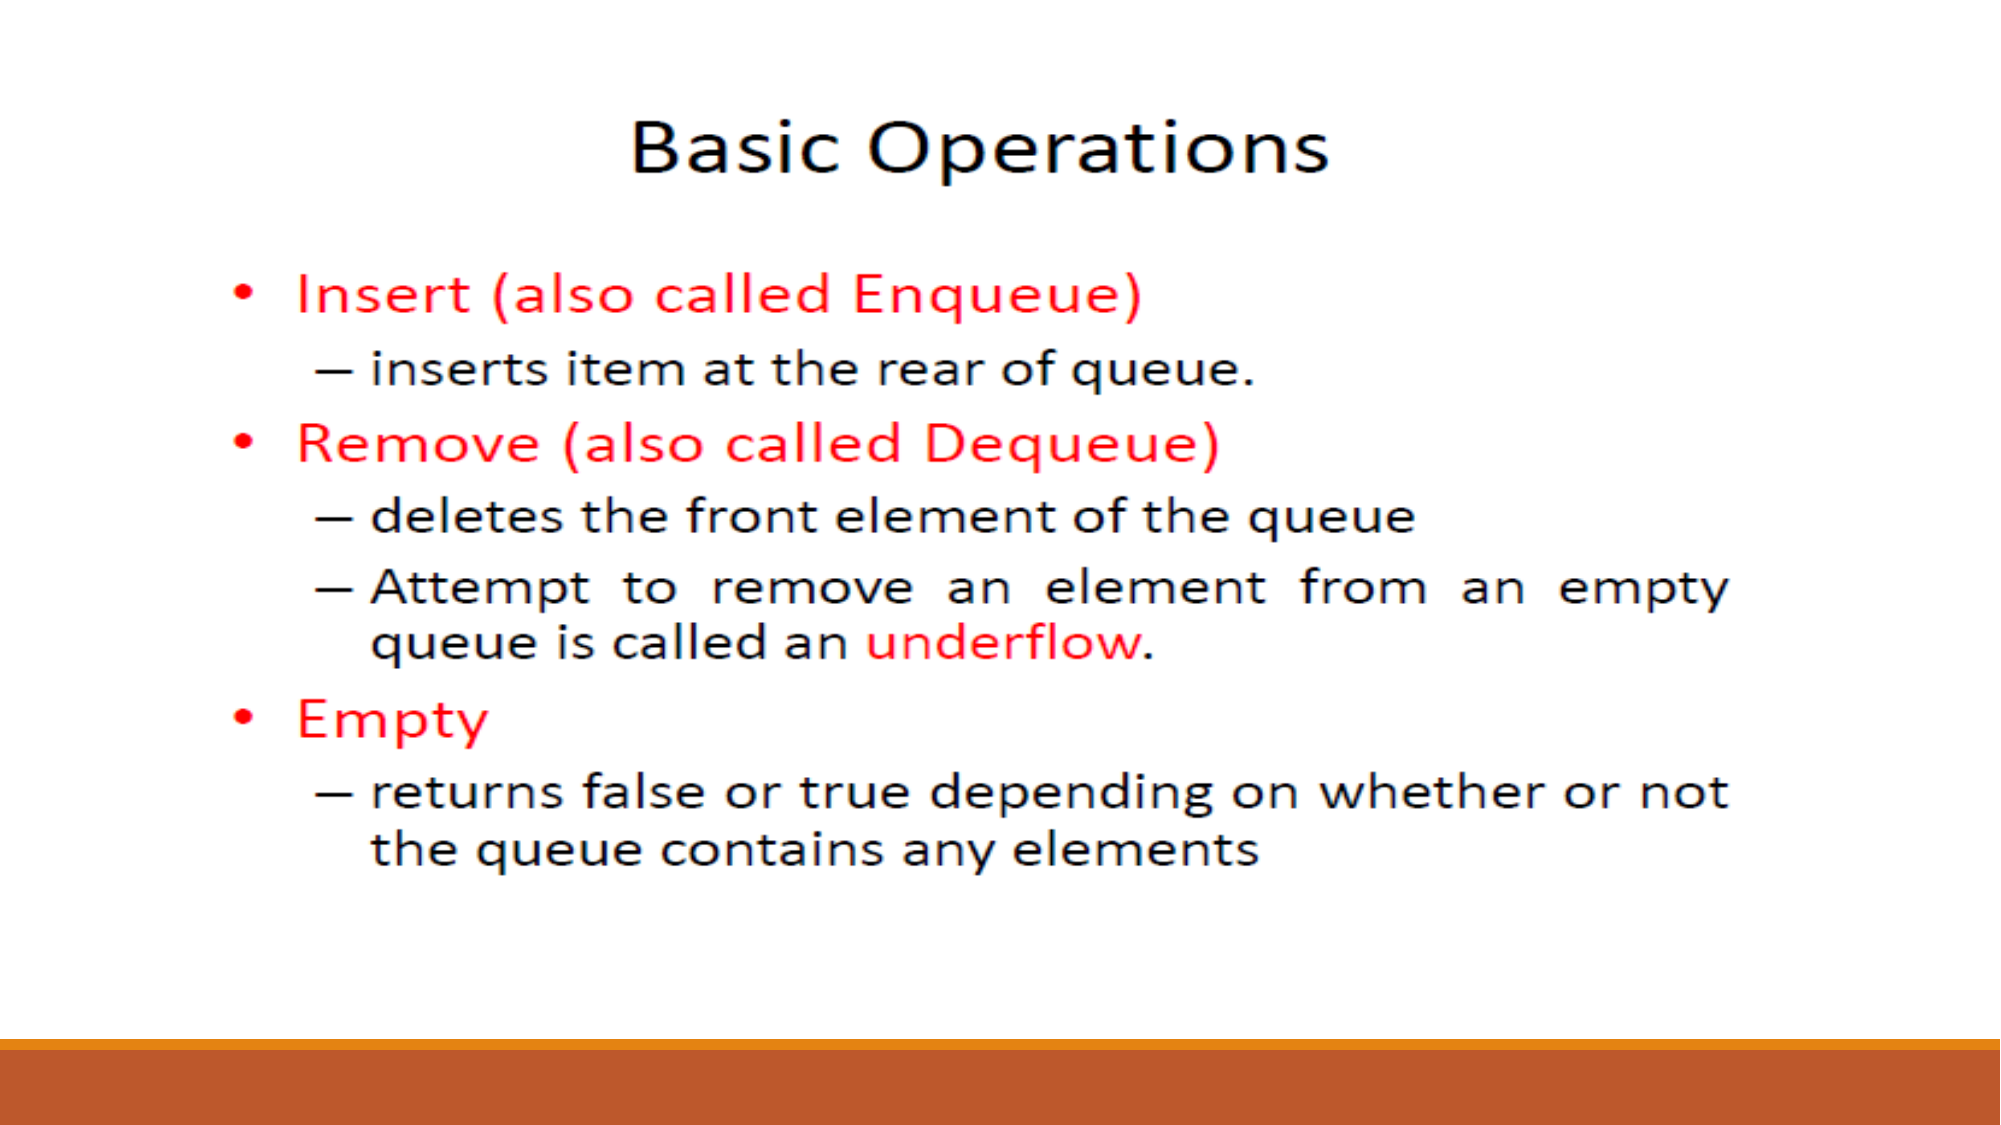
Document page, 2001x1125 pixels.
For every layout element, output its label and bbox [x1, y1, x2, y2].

picture [165, 69, 1835, 957]
